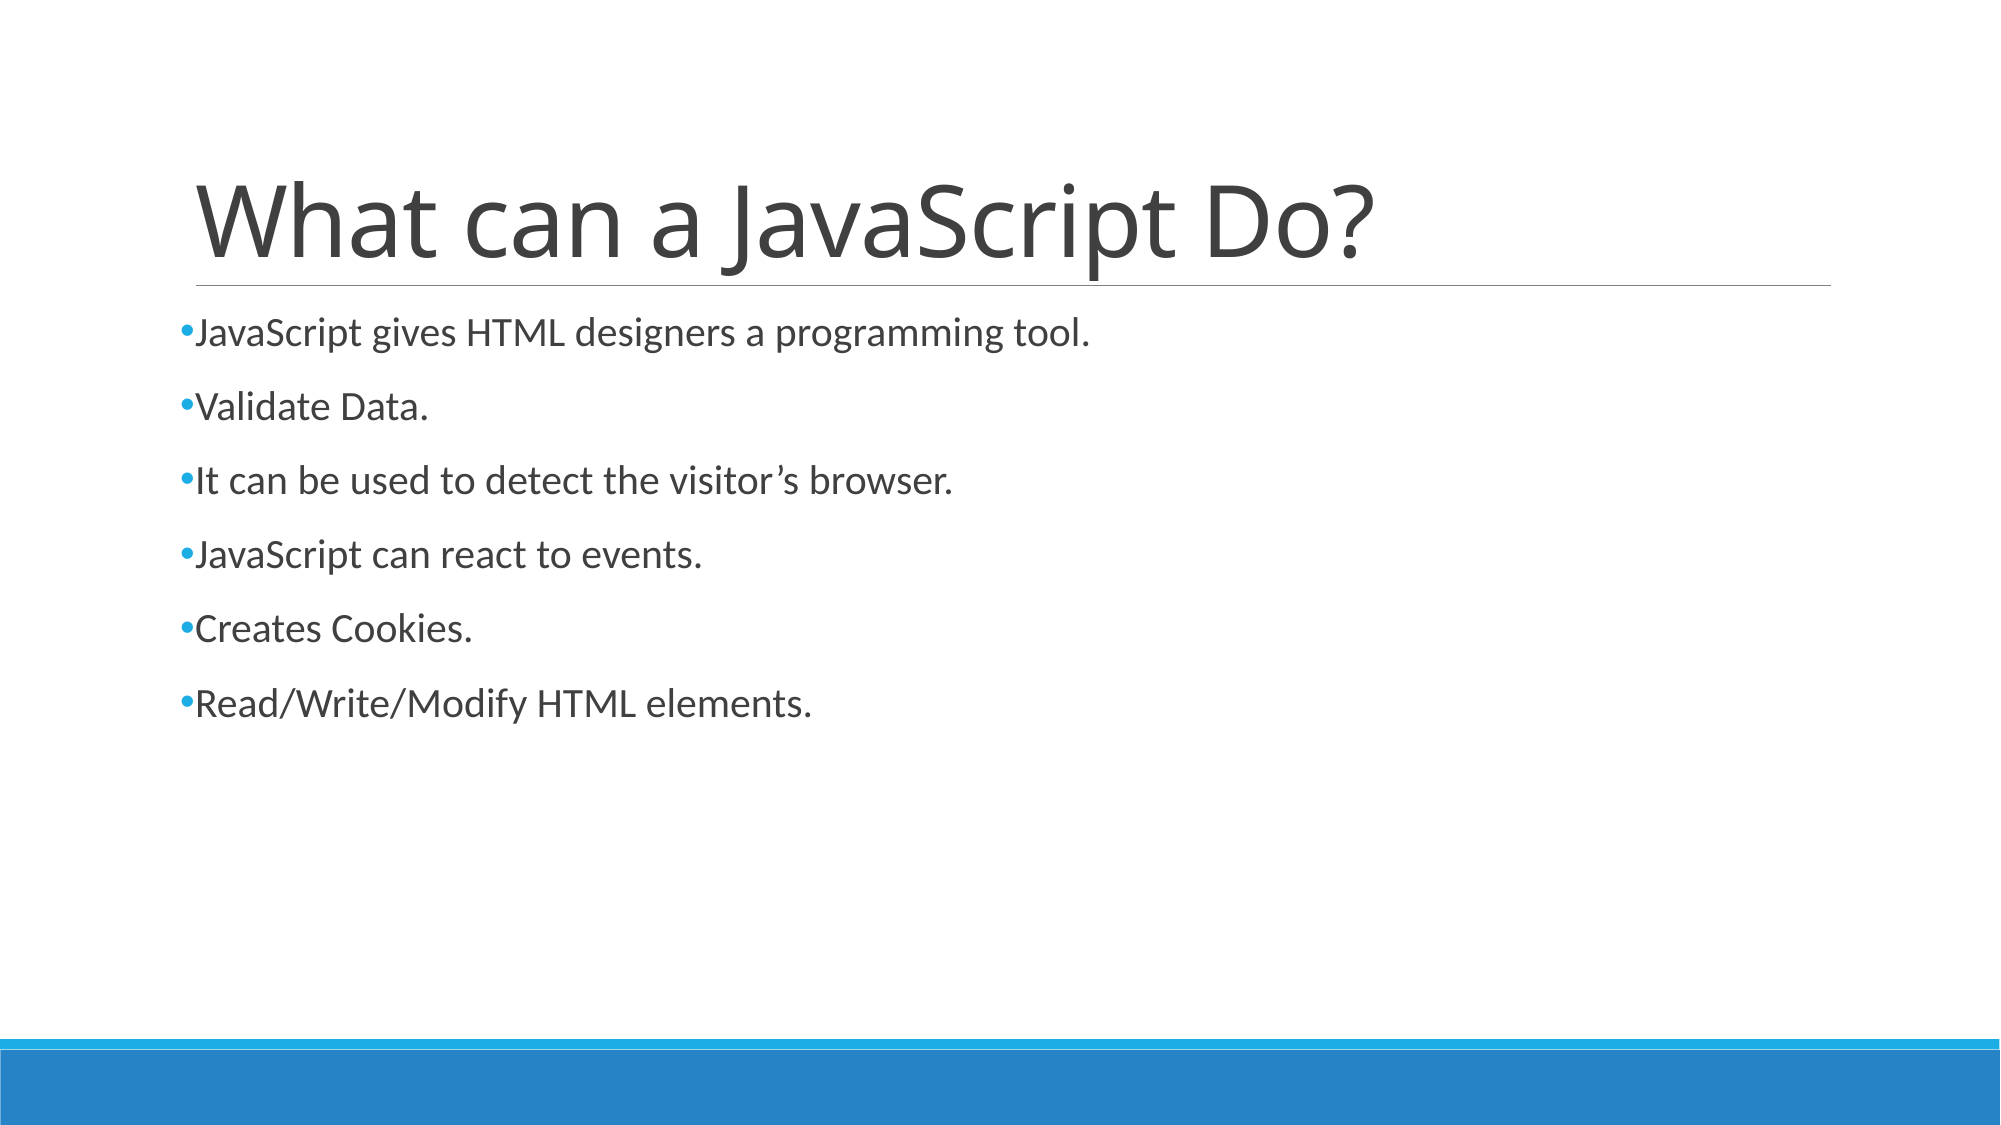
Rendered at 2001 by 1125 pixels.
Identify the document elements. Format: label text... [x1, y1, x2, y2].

title What can a JavaScript Do? [180, 47, 1830, 285]
list JavaScript gives HTML designers a programming tool. Validate Data. It can be used to detect the visitor’s browser. JavaScript can react to events. Creates Cookies. Read/Write/Modify HTML elements. [180, 302, 1830, 963]
